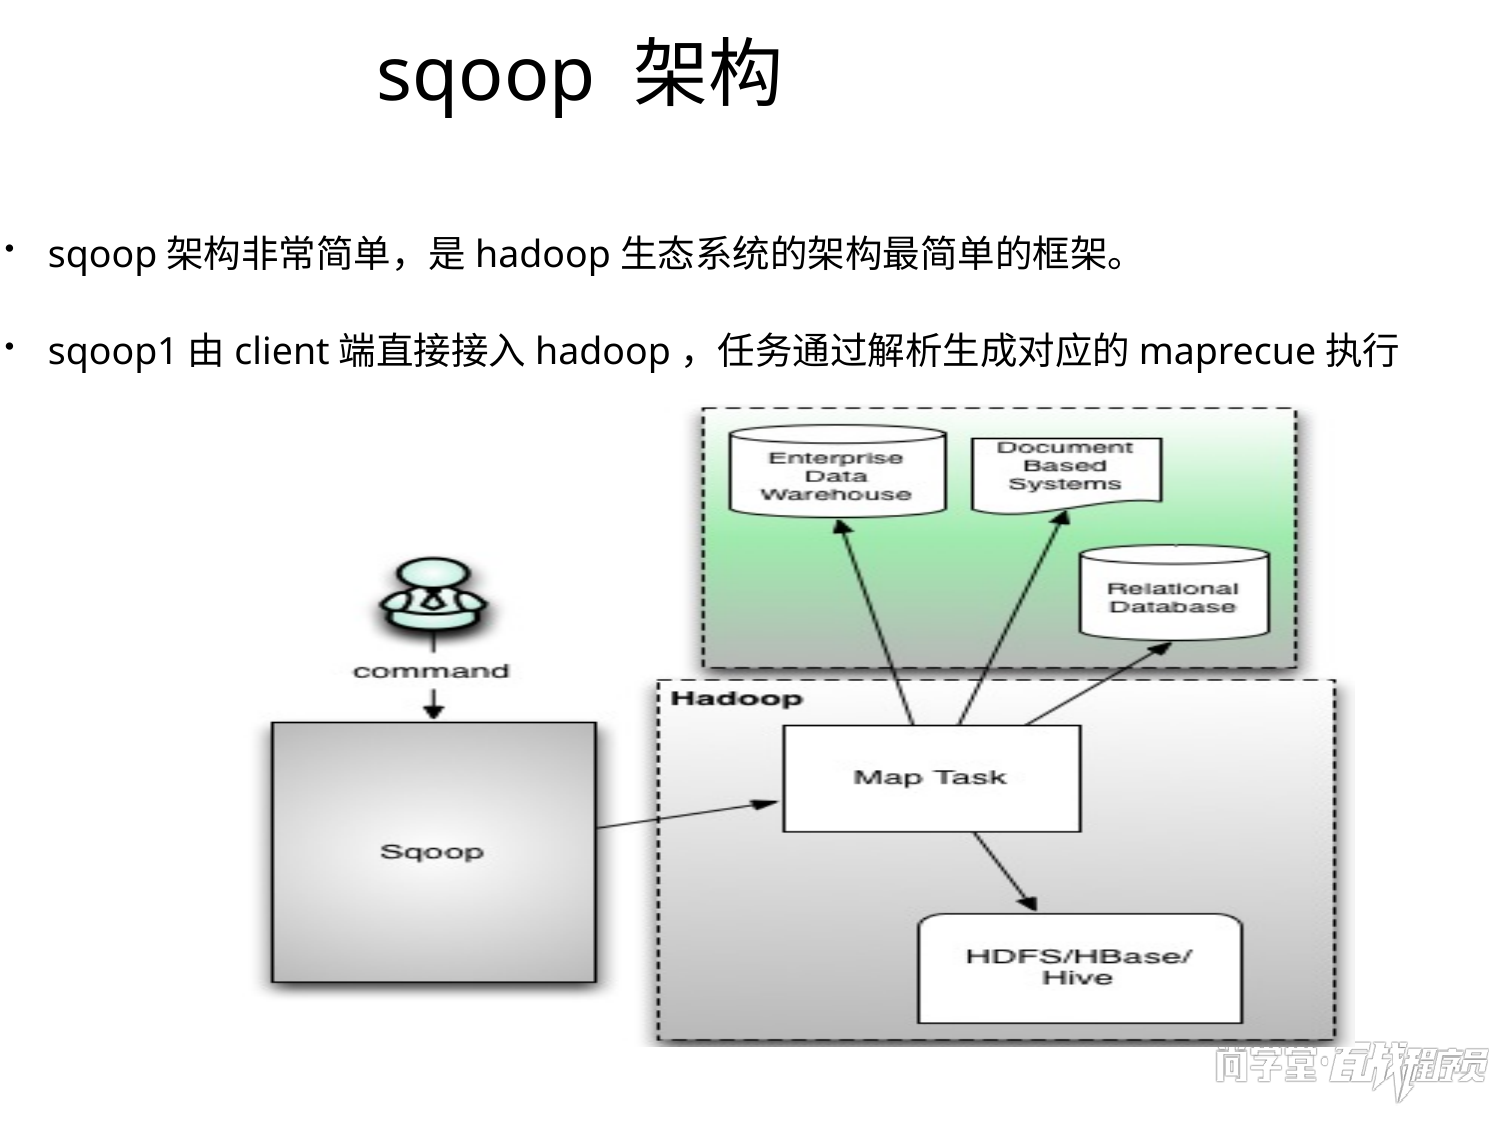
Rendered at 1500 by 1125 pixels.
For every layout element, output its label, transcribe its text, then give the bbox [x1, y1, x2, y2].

picture [241, 396, 1489, 1106]
list sqoop架构非常简单，是hadoop生态系统的架构最简单的框架。 sqoop1由client端直接接入hadoop，任务通过解析生成对应的maprecue执行 [0, 113, 1442, 489]
title sqoop 架构 [0, 0, 1161, 113]
